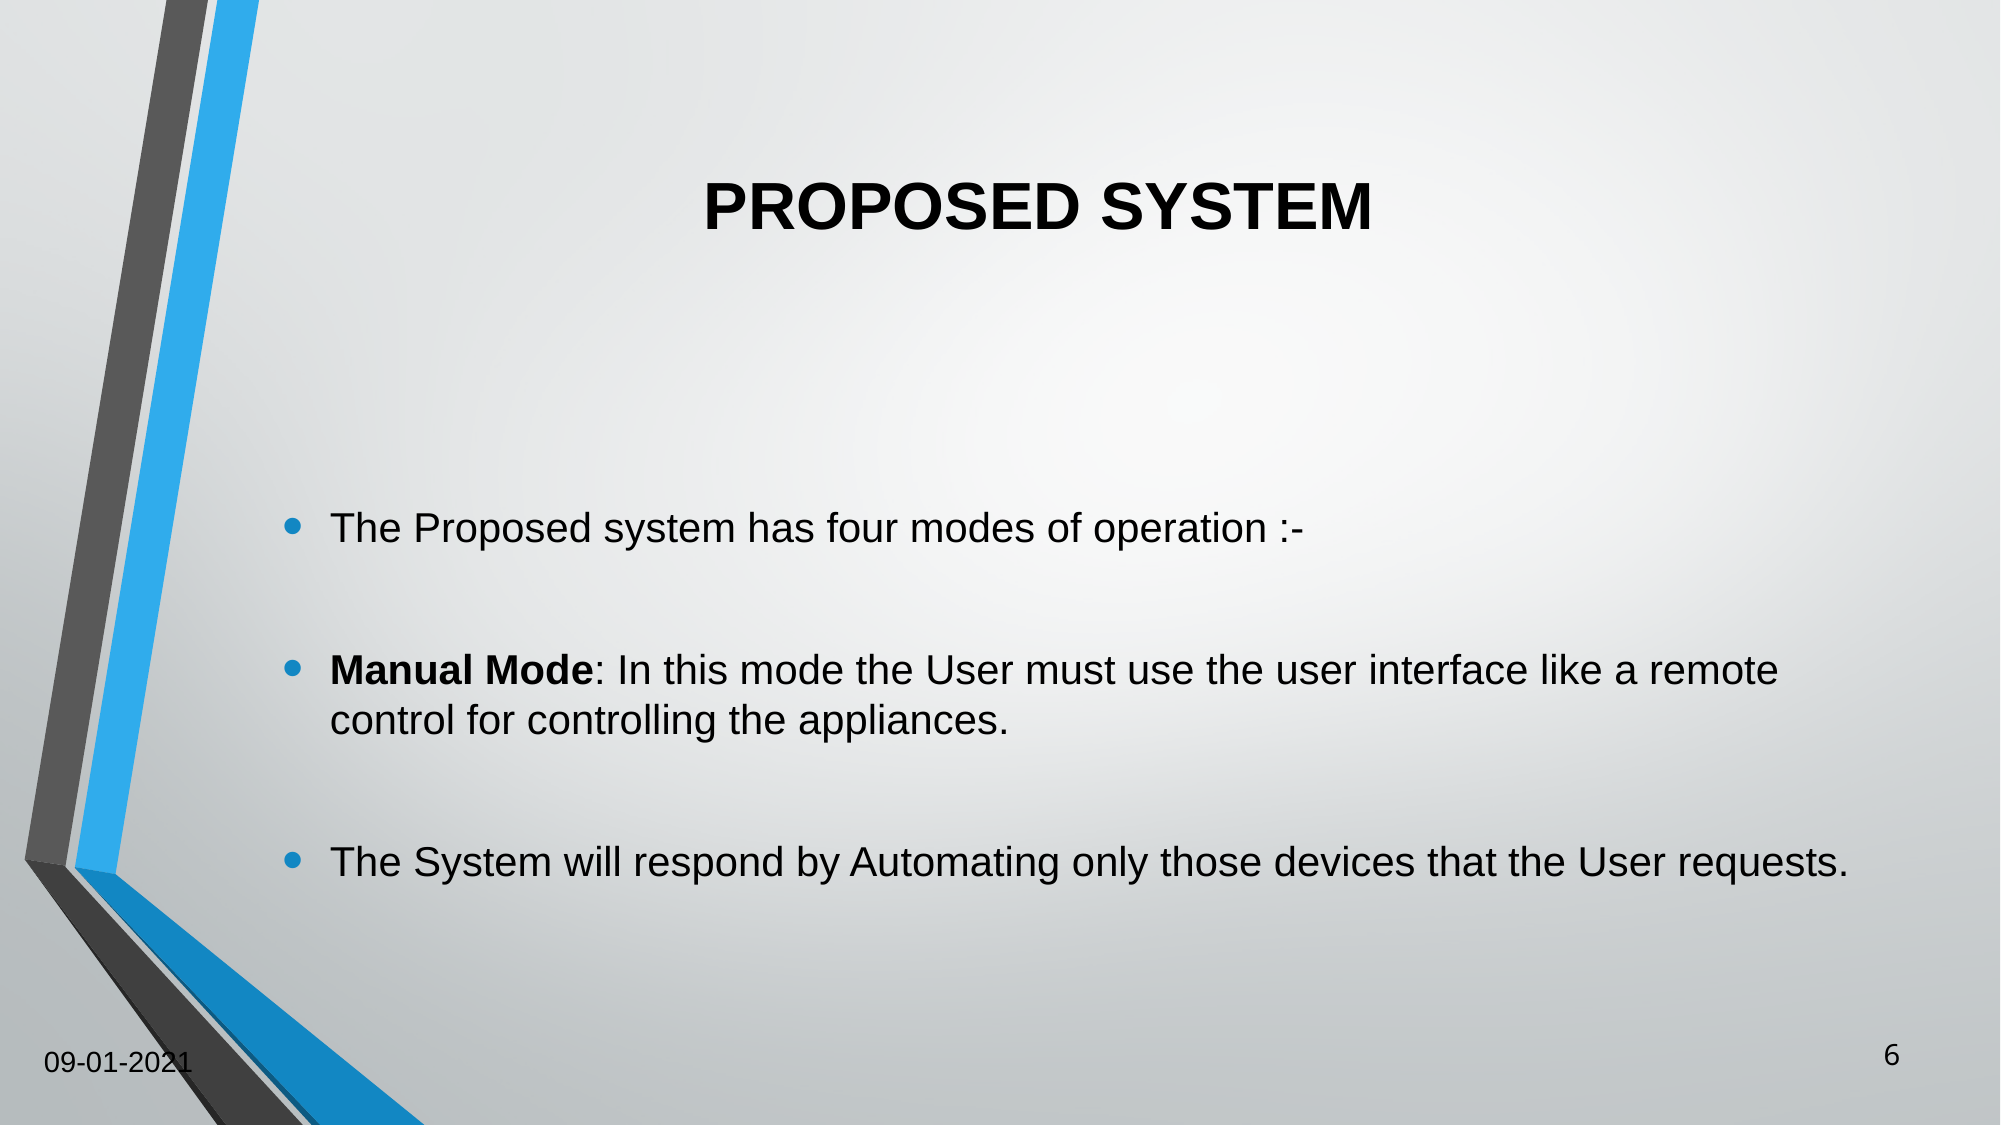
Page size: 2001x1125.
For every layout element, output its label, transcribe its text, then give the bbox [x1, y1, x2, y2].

slide_number 6 [1824, 1025, 1916, 1087]
title PROPOSED SYSTEM [208, 82, 1871, 322]
list The Proposed system has four modes of operation :- Manual Mode: In this mode the User must use the user interface like a remote control for controlling the appliances. The System will respond by Automating only those devices that the User requests. [267, 493, 1916, 1093]
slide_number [28, 1030, 292, 1093]
